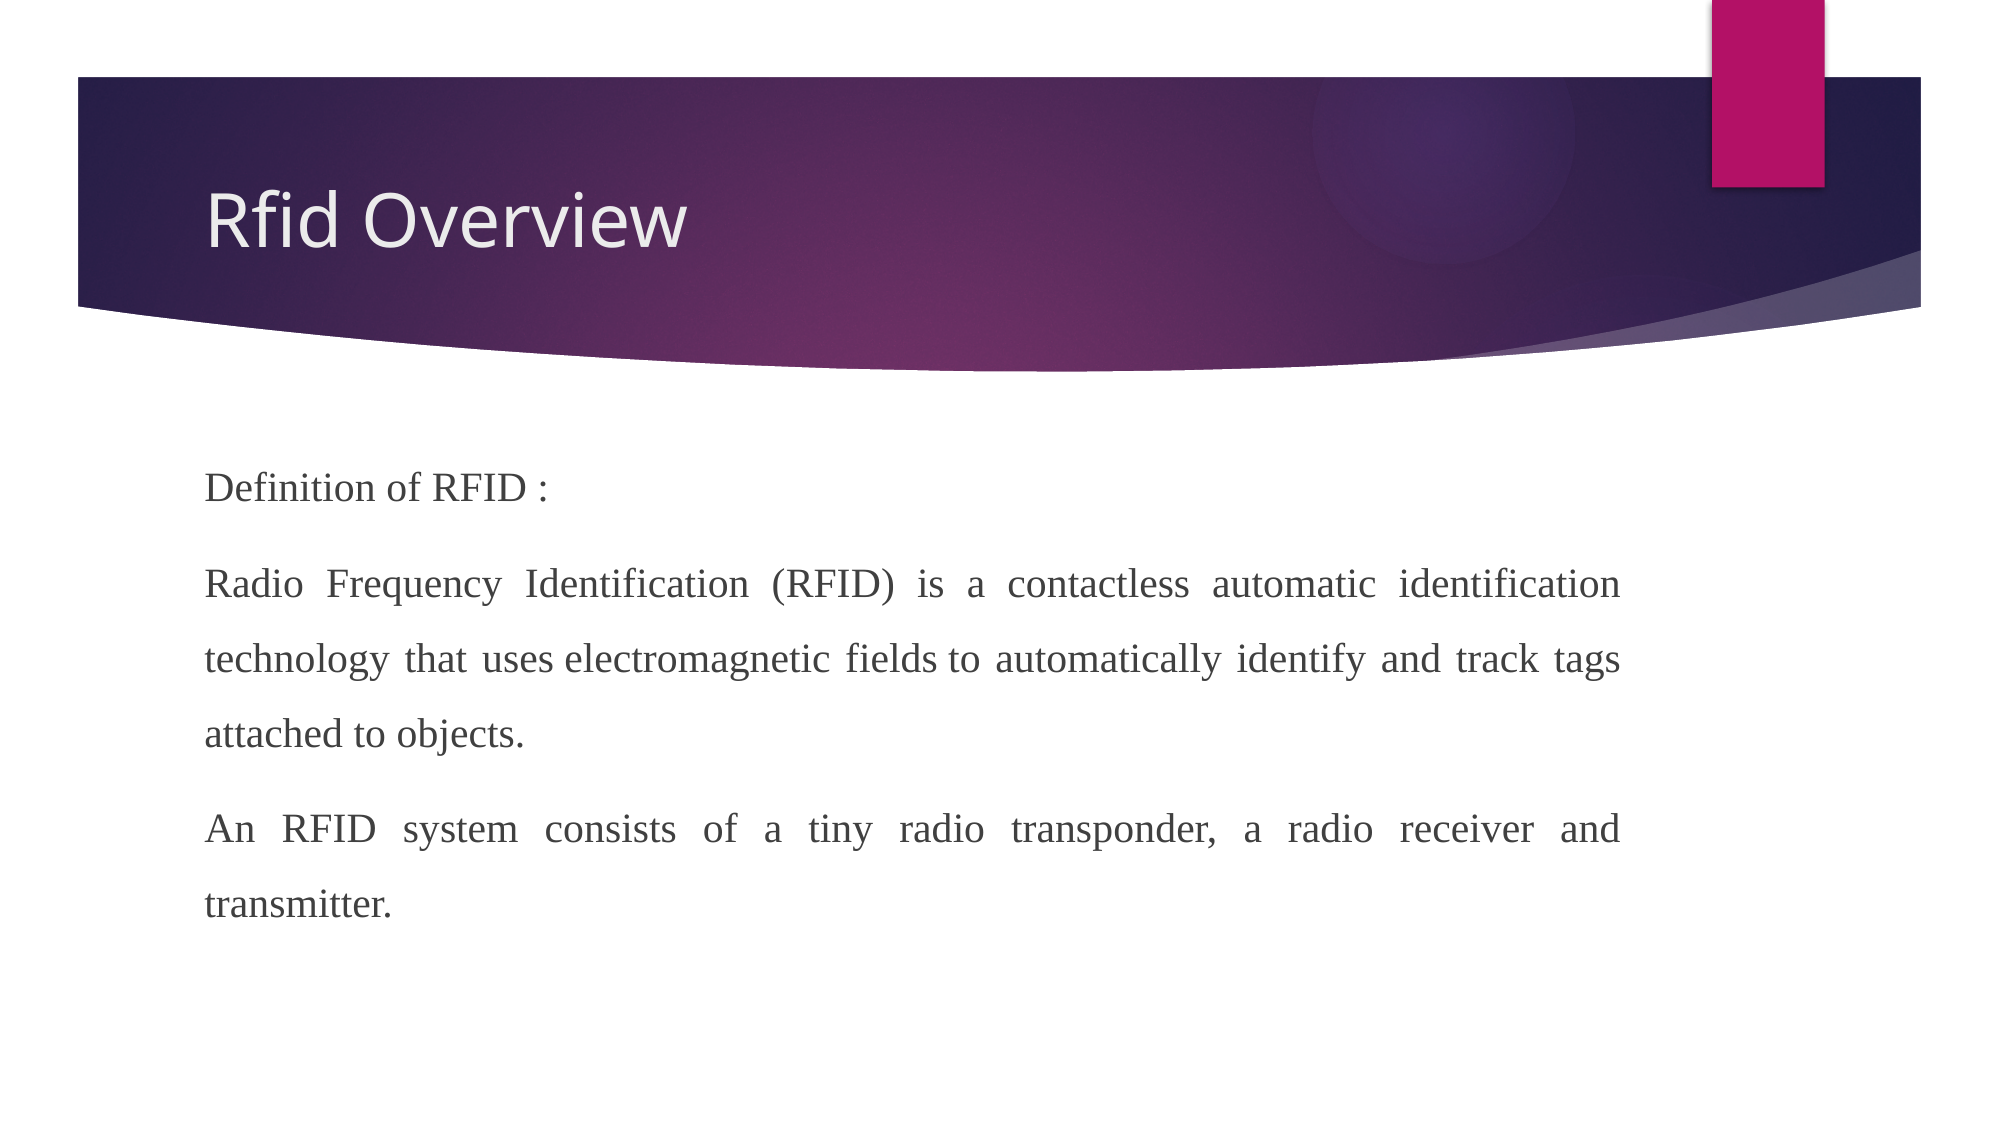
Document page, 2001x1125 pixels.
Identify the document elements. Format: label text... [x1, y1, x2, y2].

title Rfid Overview [189, 159, 1627, 276]
list Definition of RFID : Radio Frequency Identification (RFID) is a contactless automatic identification technology that uses electromagnetic fields to automatically identify and track tags attached to objects. An RFID system consists of a tiny radio transponder, a radio receiver and transmitter. [189, 427, 1638, 988]
